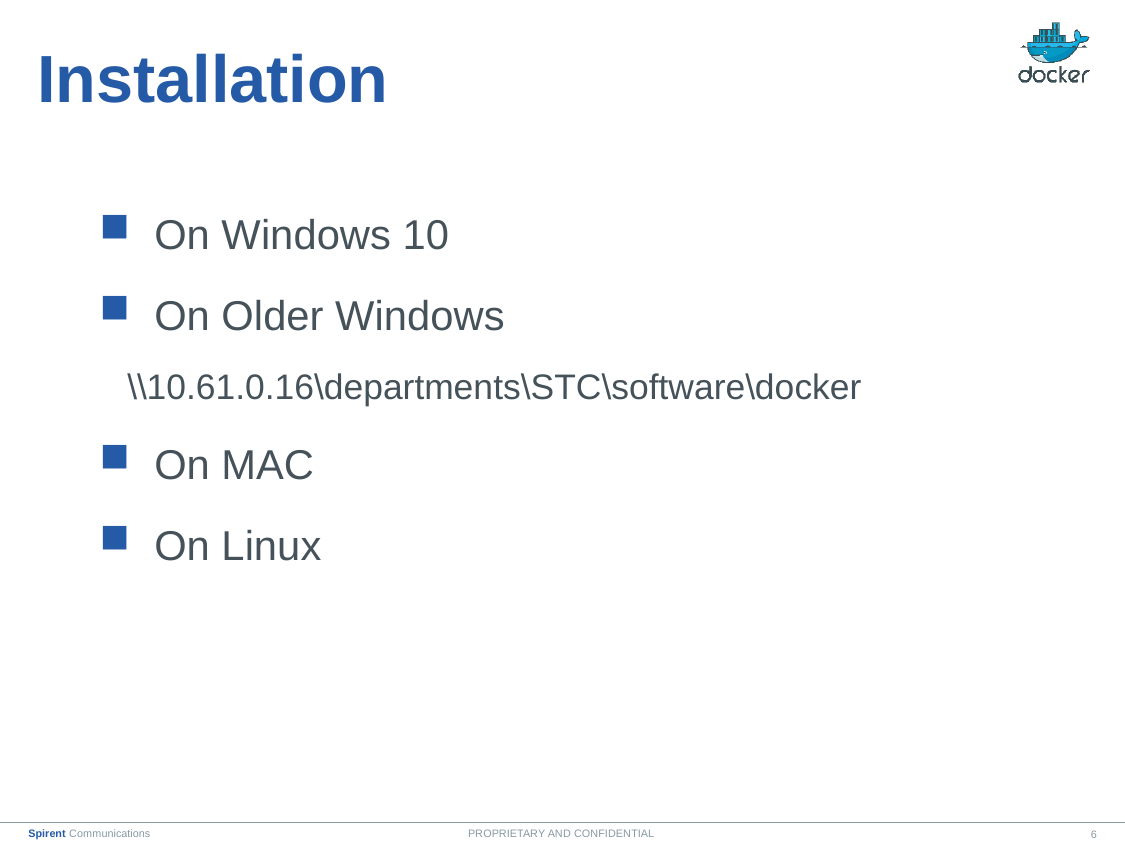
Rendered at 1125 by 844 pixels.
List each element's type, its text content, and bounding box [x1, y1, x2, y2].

picture [1005, 10, 1102, 96]
title Installation [0, 35, 892, 117]
list On Windows 10 On Older Windows \\10.61.0.16\departments\STC\software\docker On MAC On Linux [83, 200, 1024, 682]
